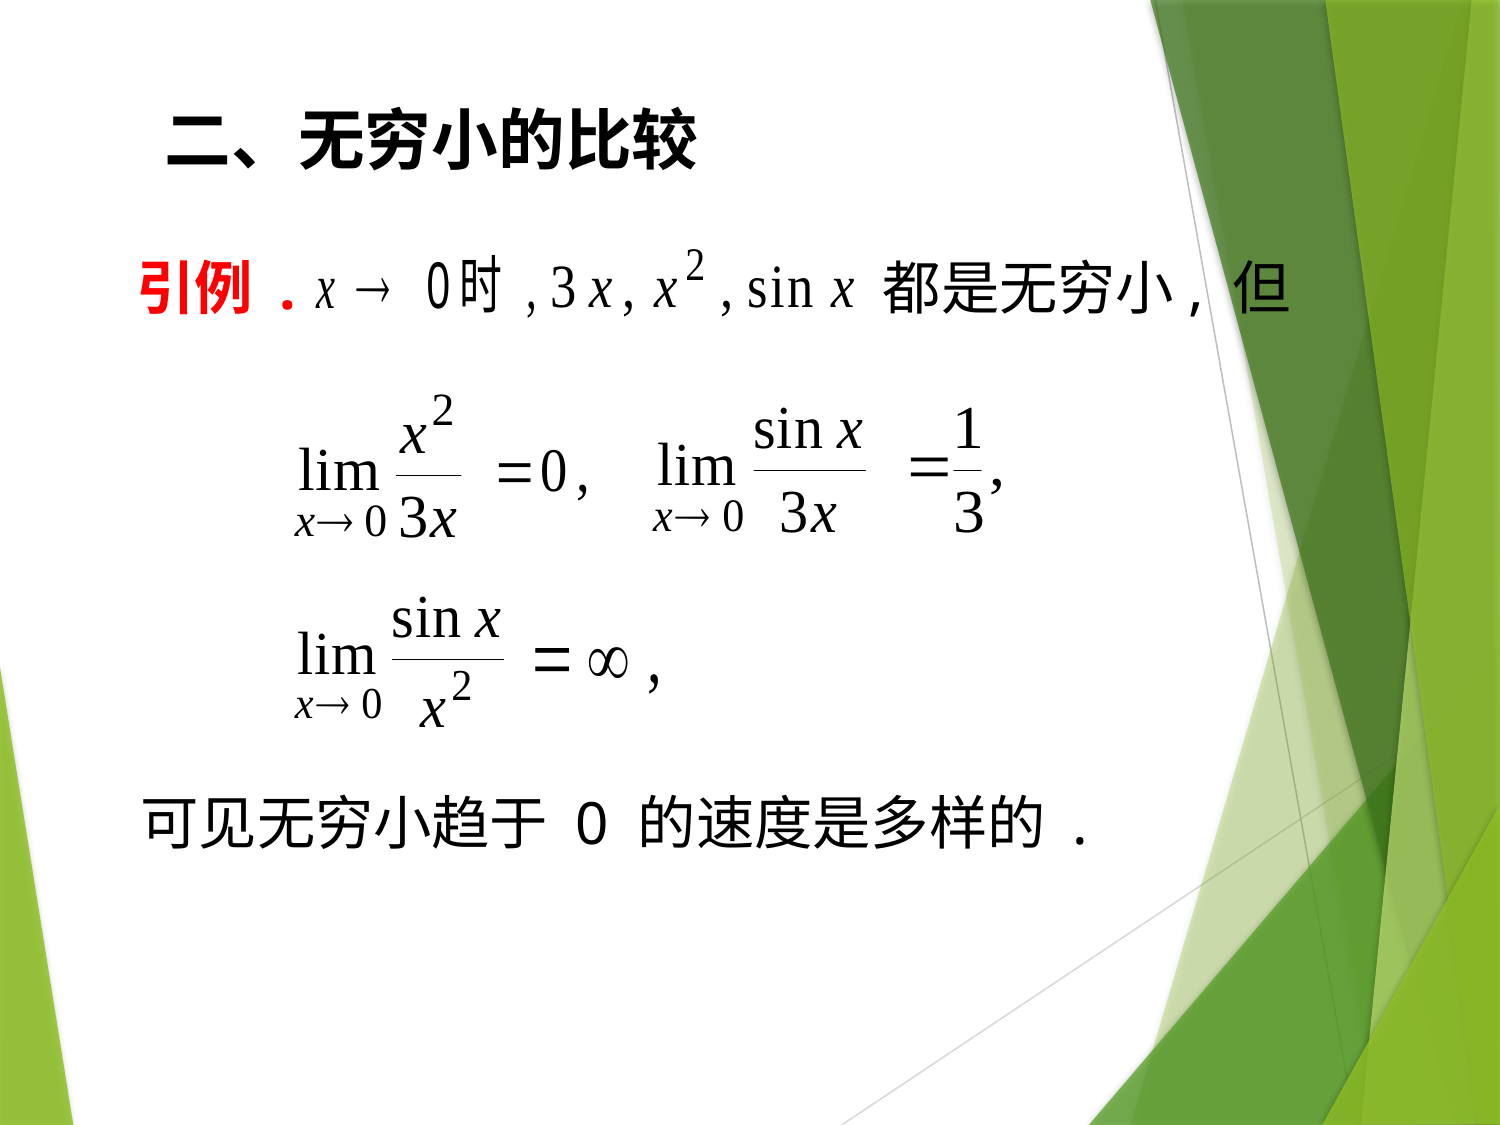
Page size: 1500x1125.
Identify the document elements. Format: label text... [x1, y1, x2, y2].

text_box 可见无穷小趋于 0 的速度是多样的 . [125, 778, 1119, 864]
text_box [288, 384, 465, 543]
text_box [303, 249, 545, 331]
text_box 都是无穷小, 但 [868, 243, 1326, 329]
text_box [288, 585, 509, 733]
text_box 二、无穷小的比较 [150, 90, 714, 185]
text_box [646, 396, 869, 538]
text_box 引例 . [121, 243, 347, 329]
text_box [489, 443, 593, 510]
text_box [900, 396, 1007, 538]
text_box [548, 239, 863, 326]
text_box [524, 640, 668, 705]
